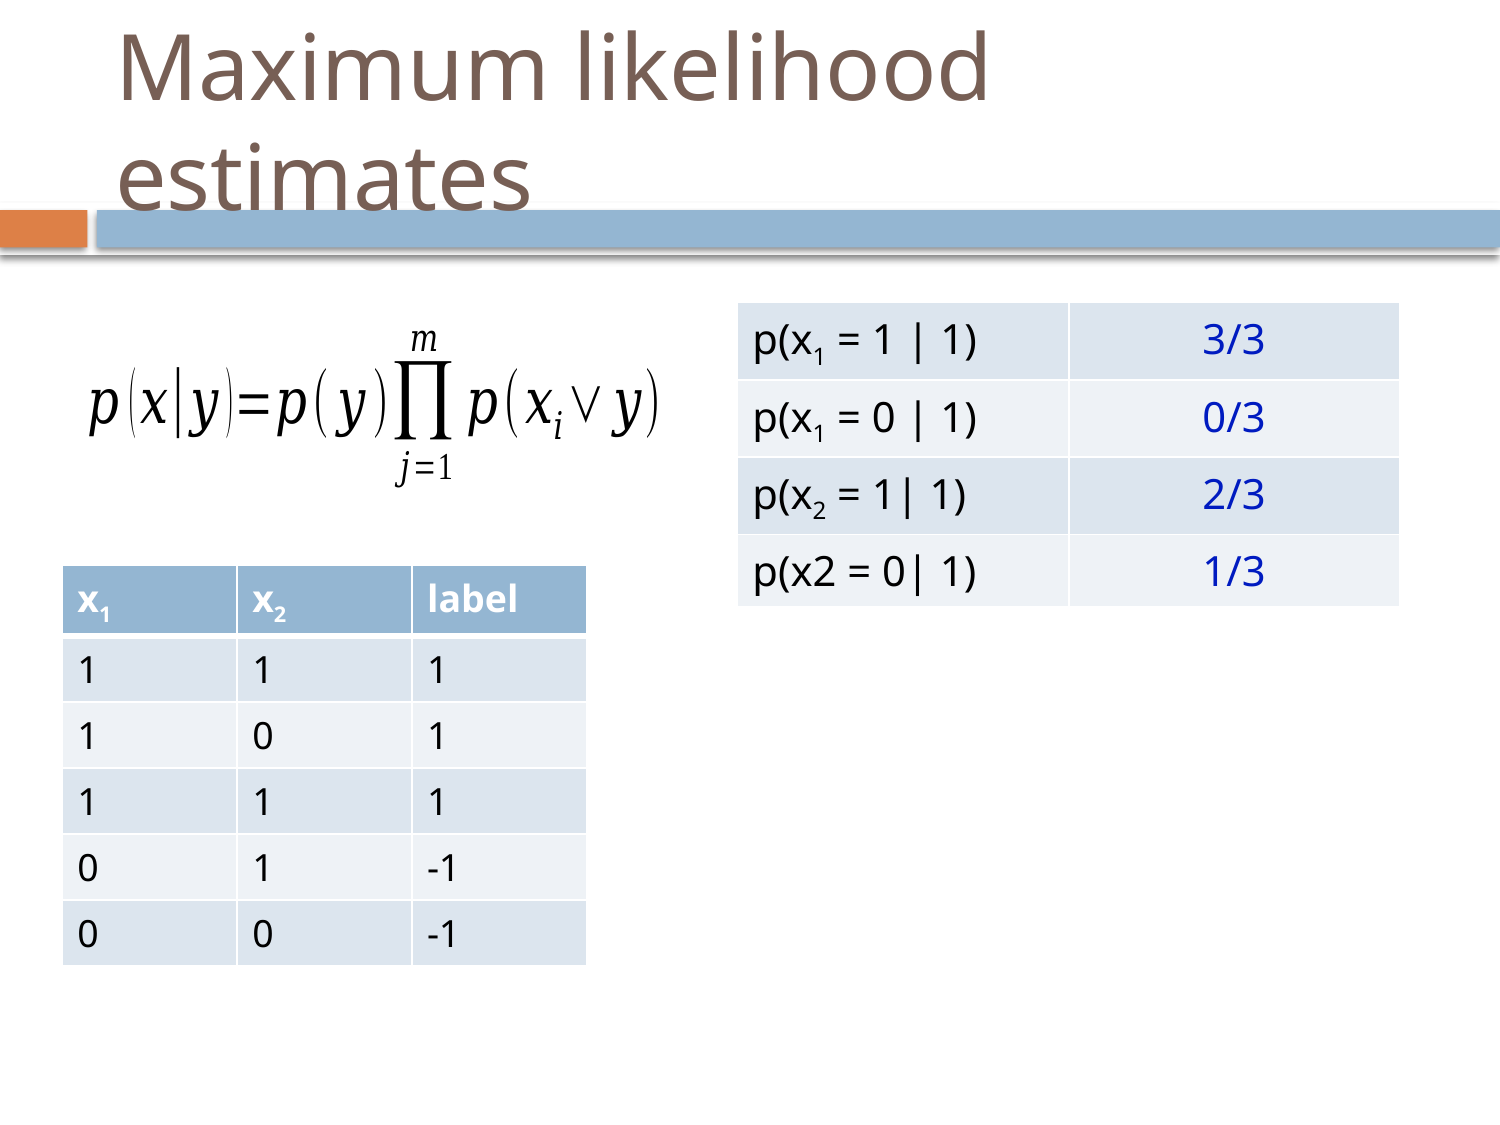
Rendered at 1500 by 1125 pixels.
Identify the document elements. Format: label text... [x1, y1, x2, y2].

table_header 3/3 [1070, 303, 1399, 379]
table_cell p(x2 = 1| 1) [738, 458, 1068, 534]
table_header x1 [63, 566, 236, 633]
table_cell 0/3 [1070, 381, 1399, 456]
table_cell 1 [63, 769, 236, 833]
table_cell 0 [63, 901, 236, 965]
table_cell 1 [238, 769, 411, 833]
table_cell 1 [413, 639, 586, 701]
table_cell 1 [238, 835, 411, 899]
title Maximum likelihood estimates [100, 37, 1438, 200]
table_cell p(x2 = 0| 1) [738, 535, 1068, 606]
table_cell 1/3 [1070, 535, 1399, 606]
table_cell 1 [63, 703, 236, 767]
table_cell 1 [238, 639, 411, 701]
table_header x2 [238, 566, 411, 633]
table_cell 1 [63, 639, 236, 701]
table_cell 1 [413, 769, 586, 833]
table_cell p(x1 = 0 | 1) [738, 381, 1068, 456]
table_cell -1 [413, 901, 586, 965]
table_cell 0 [63, 835, 236, 899]
table_header p(x1 = 1 | 1) [738, 303, 1068, 379]
table_header label [413, 566, 586, 633]
table_cell 0 [238, 901, 411, 965]
table_cell 0 [238, 703, 411, 767]
table_cell 1 [413, 703, 586, 767]
table_cell 2/3 [1070, 458, 1399, 534]
table_cell -1 [413, 835, 586, 899]
